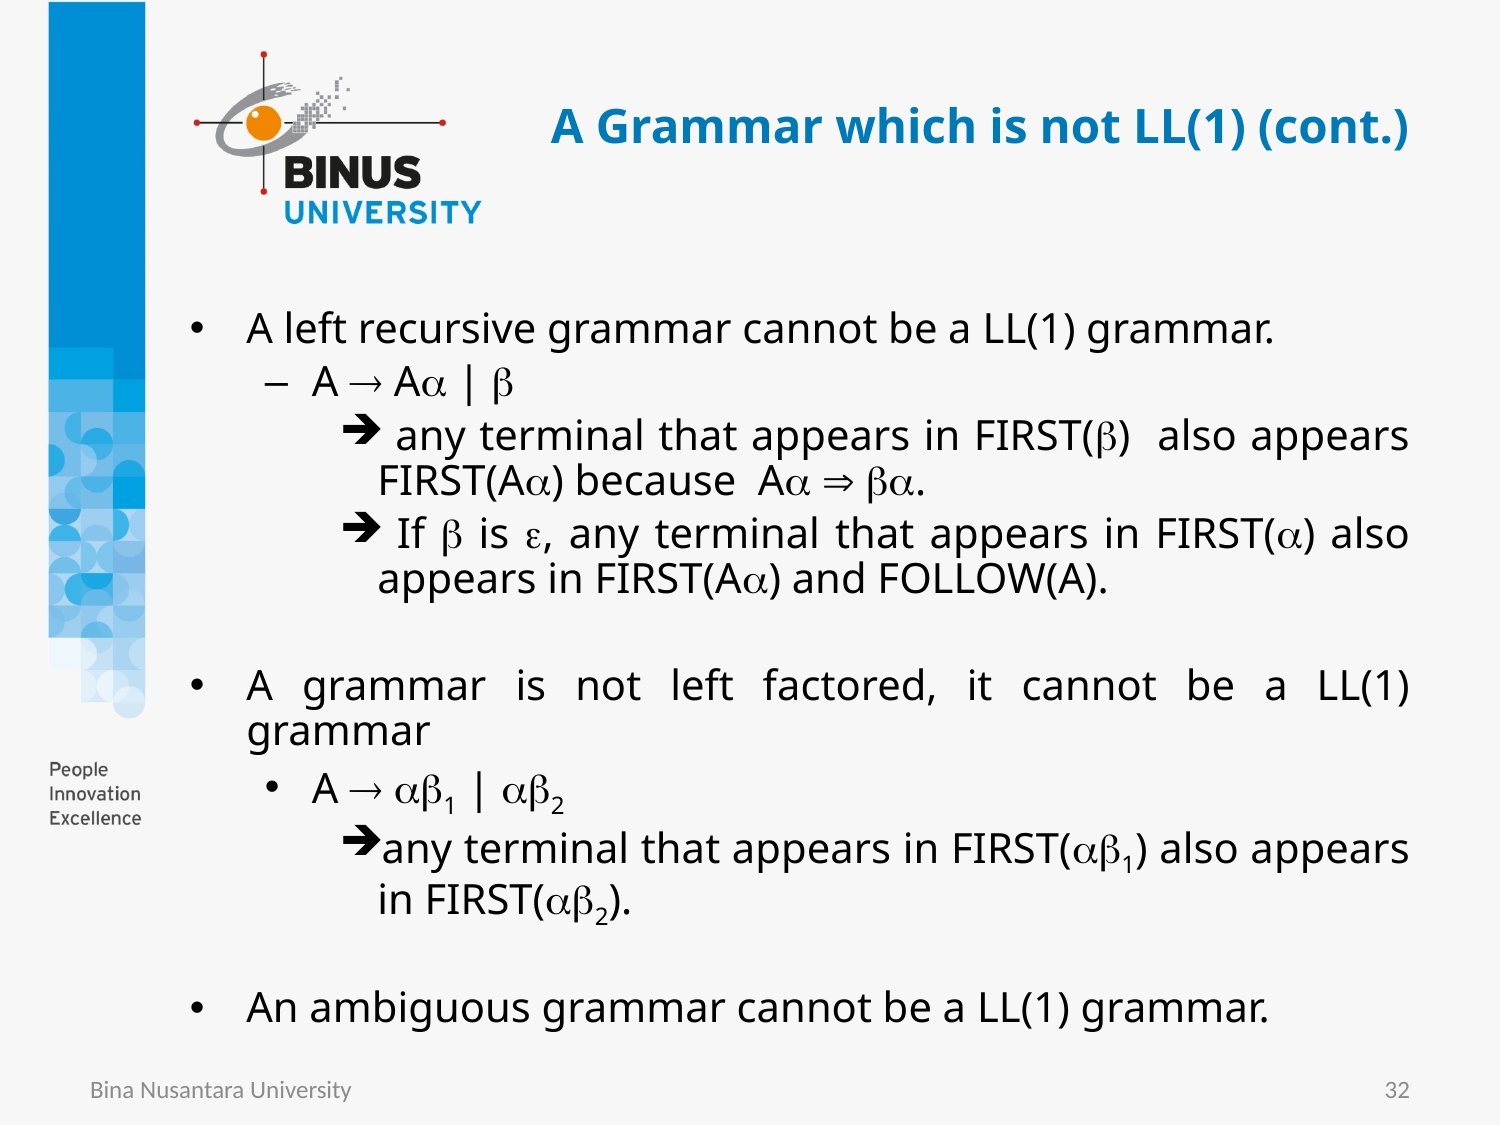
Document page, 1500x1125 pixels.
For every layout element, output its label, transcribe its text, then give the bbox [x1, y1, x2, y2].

slide_number 32 [1074, 1058, 1425, 1119]
slide_number Bina Nusantara University [75, 1058, 425, 1119]
list A left recursive grammar cannot be a LL(1) grammar. A  A |  any terminal that appears in FIRST() also appears FIRST(A) because A  . If  is , any terminal that appears in FIRST() also appears in FIRST(A) and FOLLOW(A). A grammar is not left factored, it cannot be a LL(1) grammar A  1 | 2 any terminal that appears in FIRST(1) also appears in FIRST(2). An ambiguous grammar cannot be a LL(1) grammar. [174, 299, 1425, 1088]
picture [0, 0, 1500, 845]
title A Grammar which is not LL(1) (cont.) [512, 62, 1425, 188]
